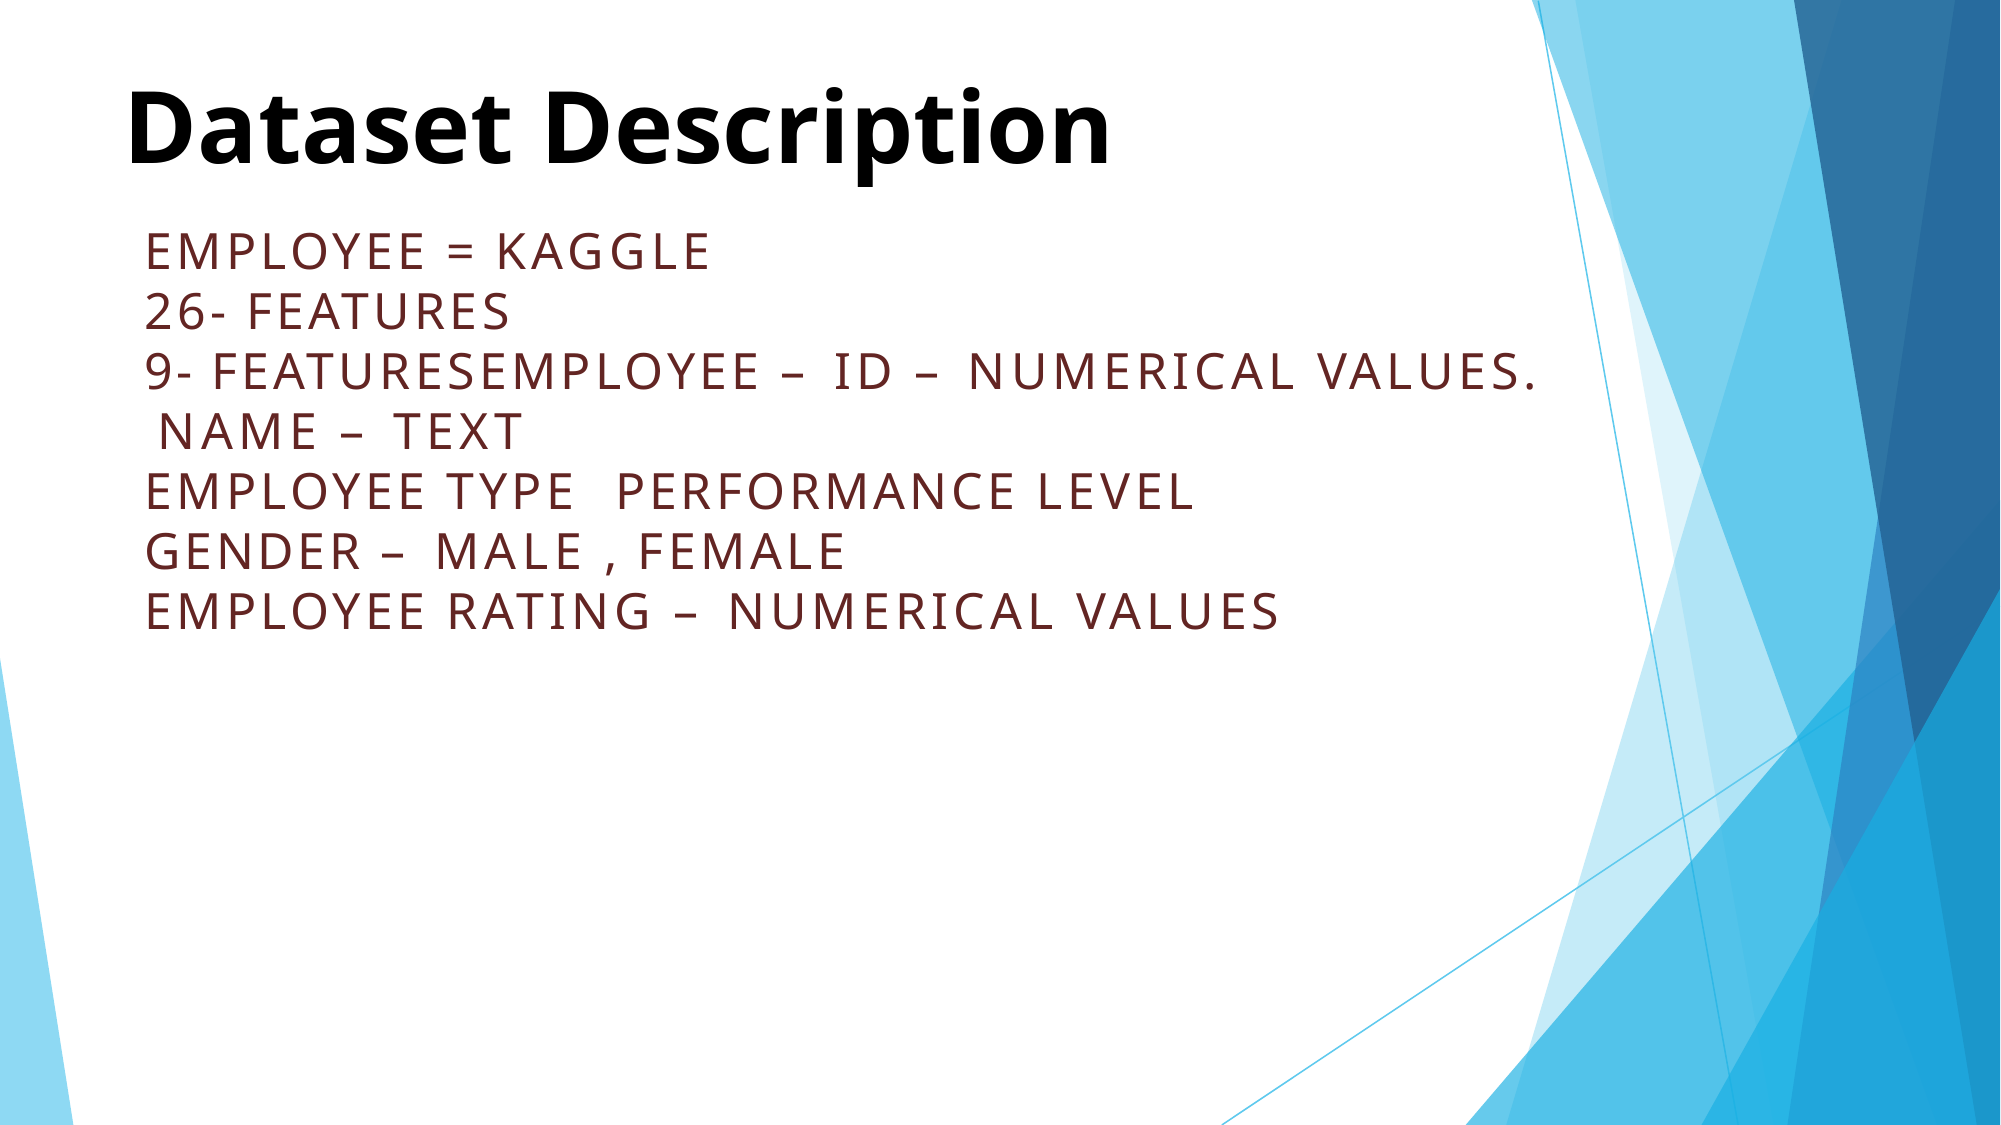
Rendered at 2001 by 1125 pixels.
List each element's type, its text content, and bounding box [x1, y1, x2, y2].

title Dataset Description [123, 63, 1877, 188]
text_box EMPLOYEE = KAGGLE 26- FEATURES 9- FEATURESEMPLOYEE – ID – NUMERICAL VALUES. NAME – TEXT EMPLOYEE TYPE PERFORMANCE LEVEL GENDER – MALE , FEMALE EMPLOYEE RATING – NUMERICAL VALUES [123, 212, 1625, 718]
